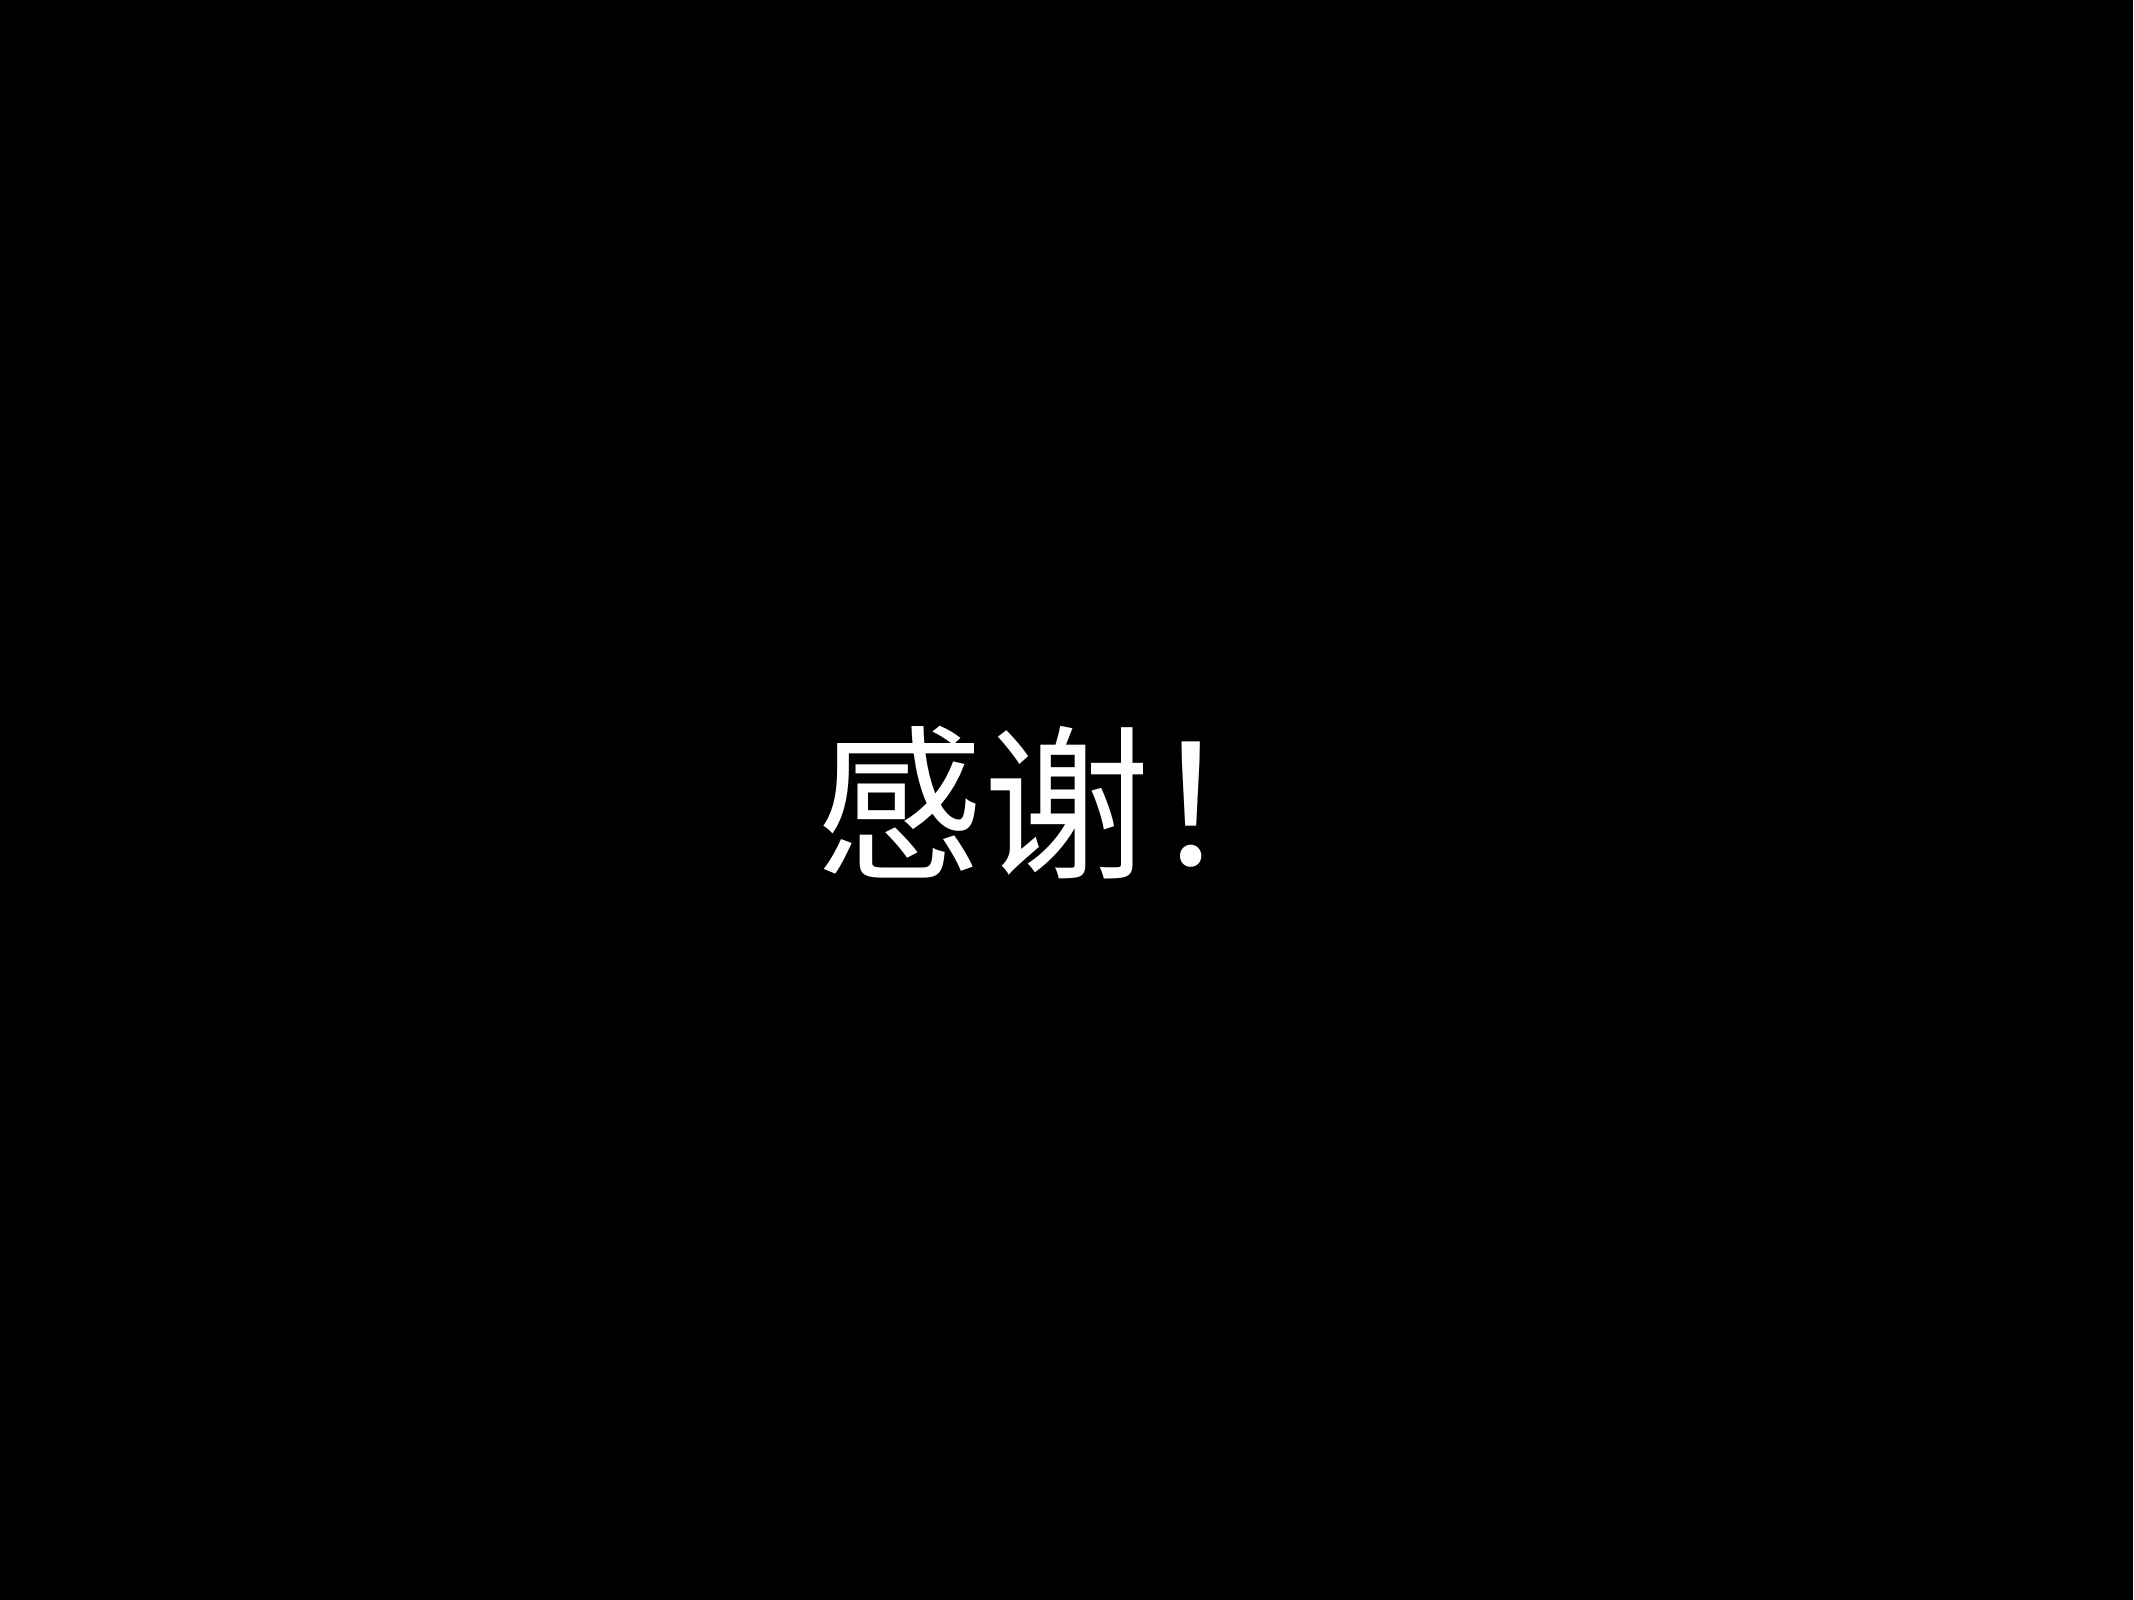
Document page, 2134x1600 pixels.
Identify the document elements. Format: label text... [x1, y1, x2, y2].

title 感谢！ [207, 528, 1926, 1072]
